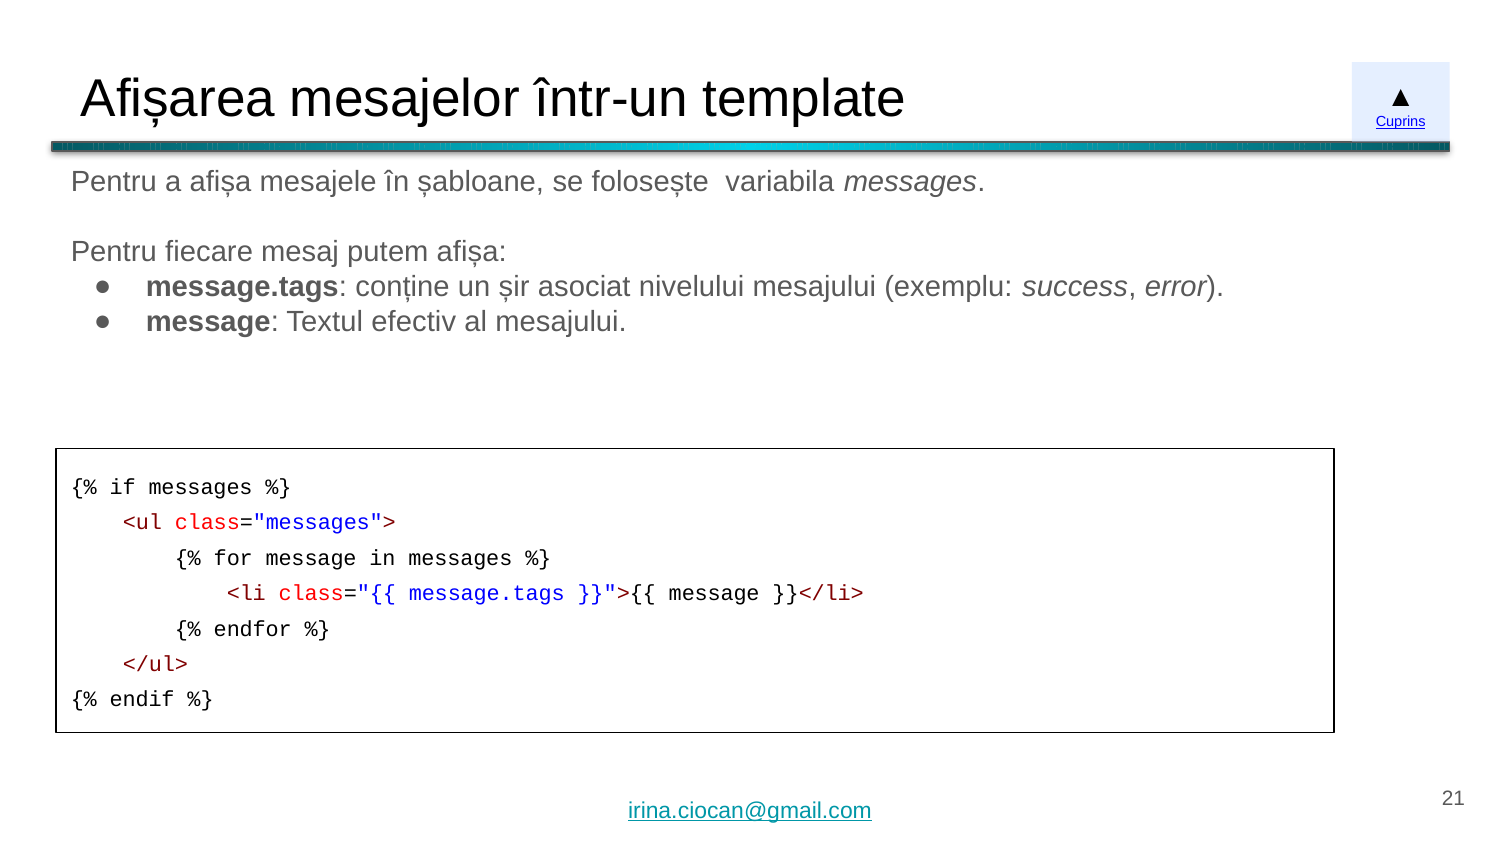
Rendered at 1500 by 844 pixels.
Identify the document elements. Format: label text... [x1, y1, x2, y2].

text_box irina.ciocan@gmail.com [613, 795, 889, 837]
title Afișarea mesajelor într-un template [51, 48, 1449, 139]
text_box ▲ Cuprins [1351, 62, 1450, 142]
text_box [51, 141, 1450, 151]
text_box {% if messages %} <ul class="messages"> {% for message in messages %} <li class="{{ message.tags }}">{{ message }}</li> {% endfor %} </ul> {% endif %} [55, 448, 1334, 733]
text_box Pentru a afișa mesajele în șabloane, se folosește variabila messages. Pentru fiecare mesaj putem afișa: message.tags: conține un șir asociat nivelului mesajului (exemplu: success, error). message: Textul efectiv al mesajului. [55, 147, 1449, 409]
slide_number ‹#› [1389, 764, 1480, 830]
